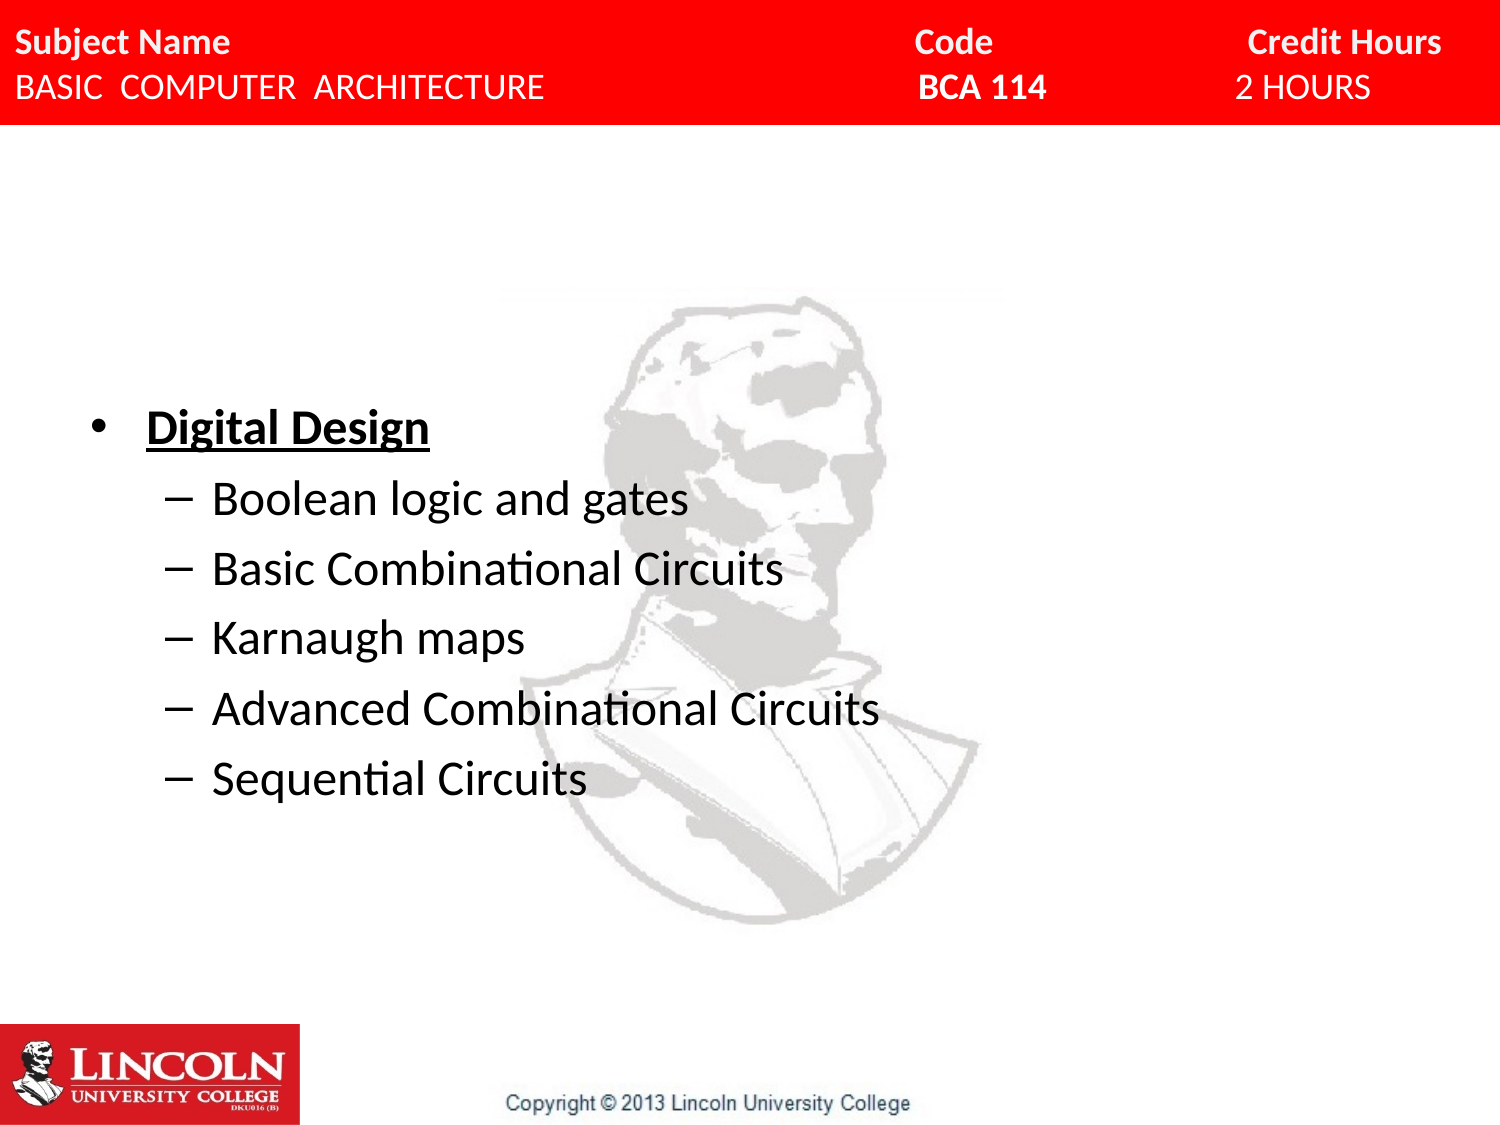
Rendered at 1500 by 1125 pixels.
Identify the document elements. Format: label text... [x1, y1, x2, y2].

picture [500, 287, 1004, 387]
picture [487, 1082, 936, 1125]
list Digital Design Boolean logic and gates Basic Combinational Circuits Karnaugh maps Advanced Combinational Circuits Sequential Circuits [74, 387, 1426, 1006]
picture [0, 1024, 300, 1125]
